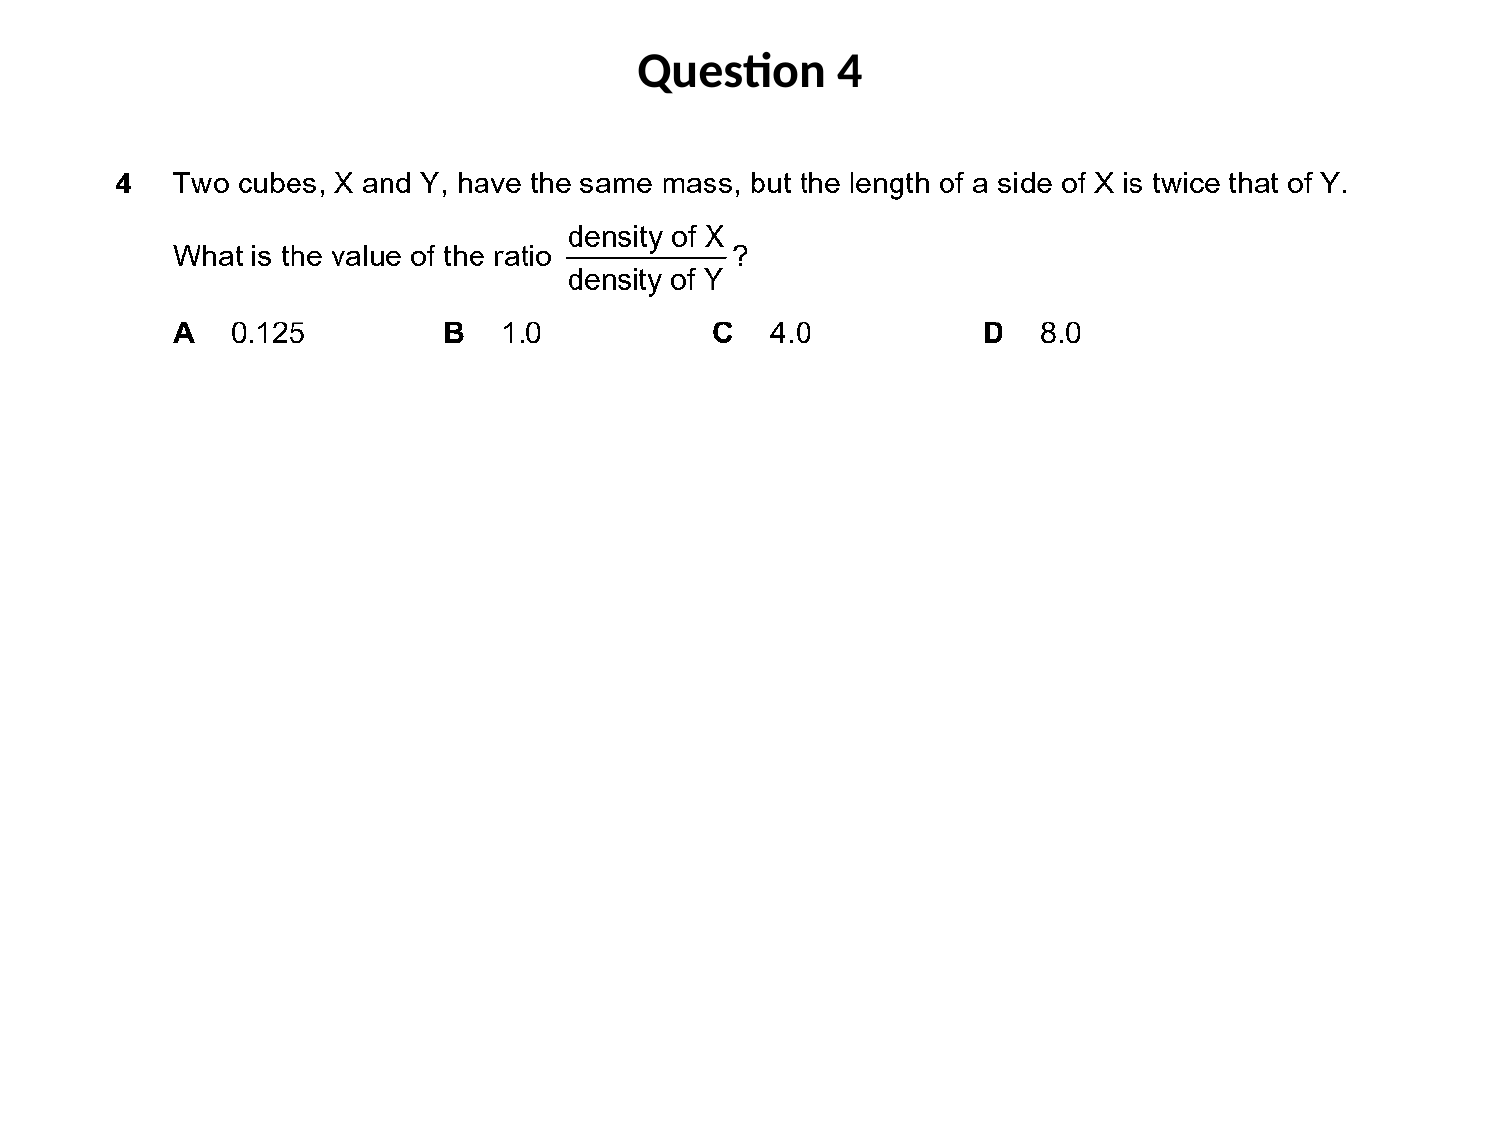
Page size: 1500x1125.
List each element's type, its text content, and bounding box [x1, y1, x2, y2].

picture [59, 119, 1411, 390]
text_box Question 4 [622, 29, 878, 105]
